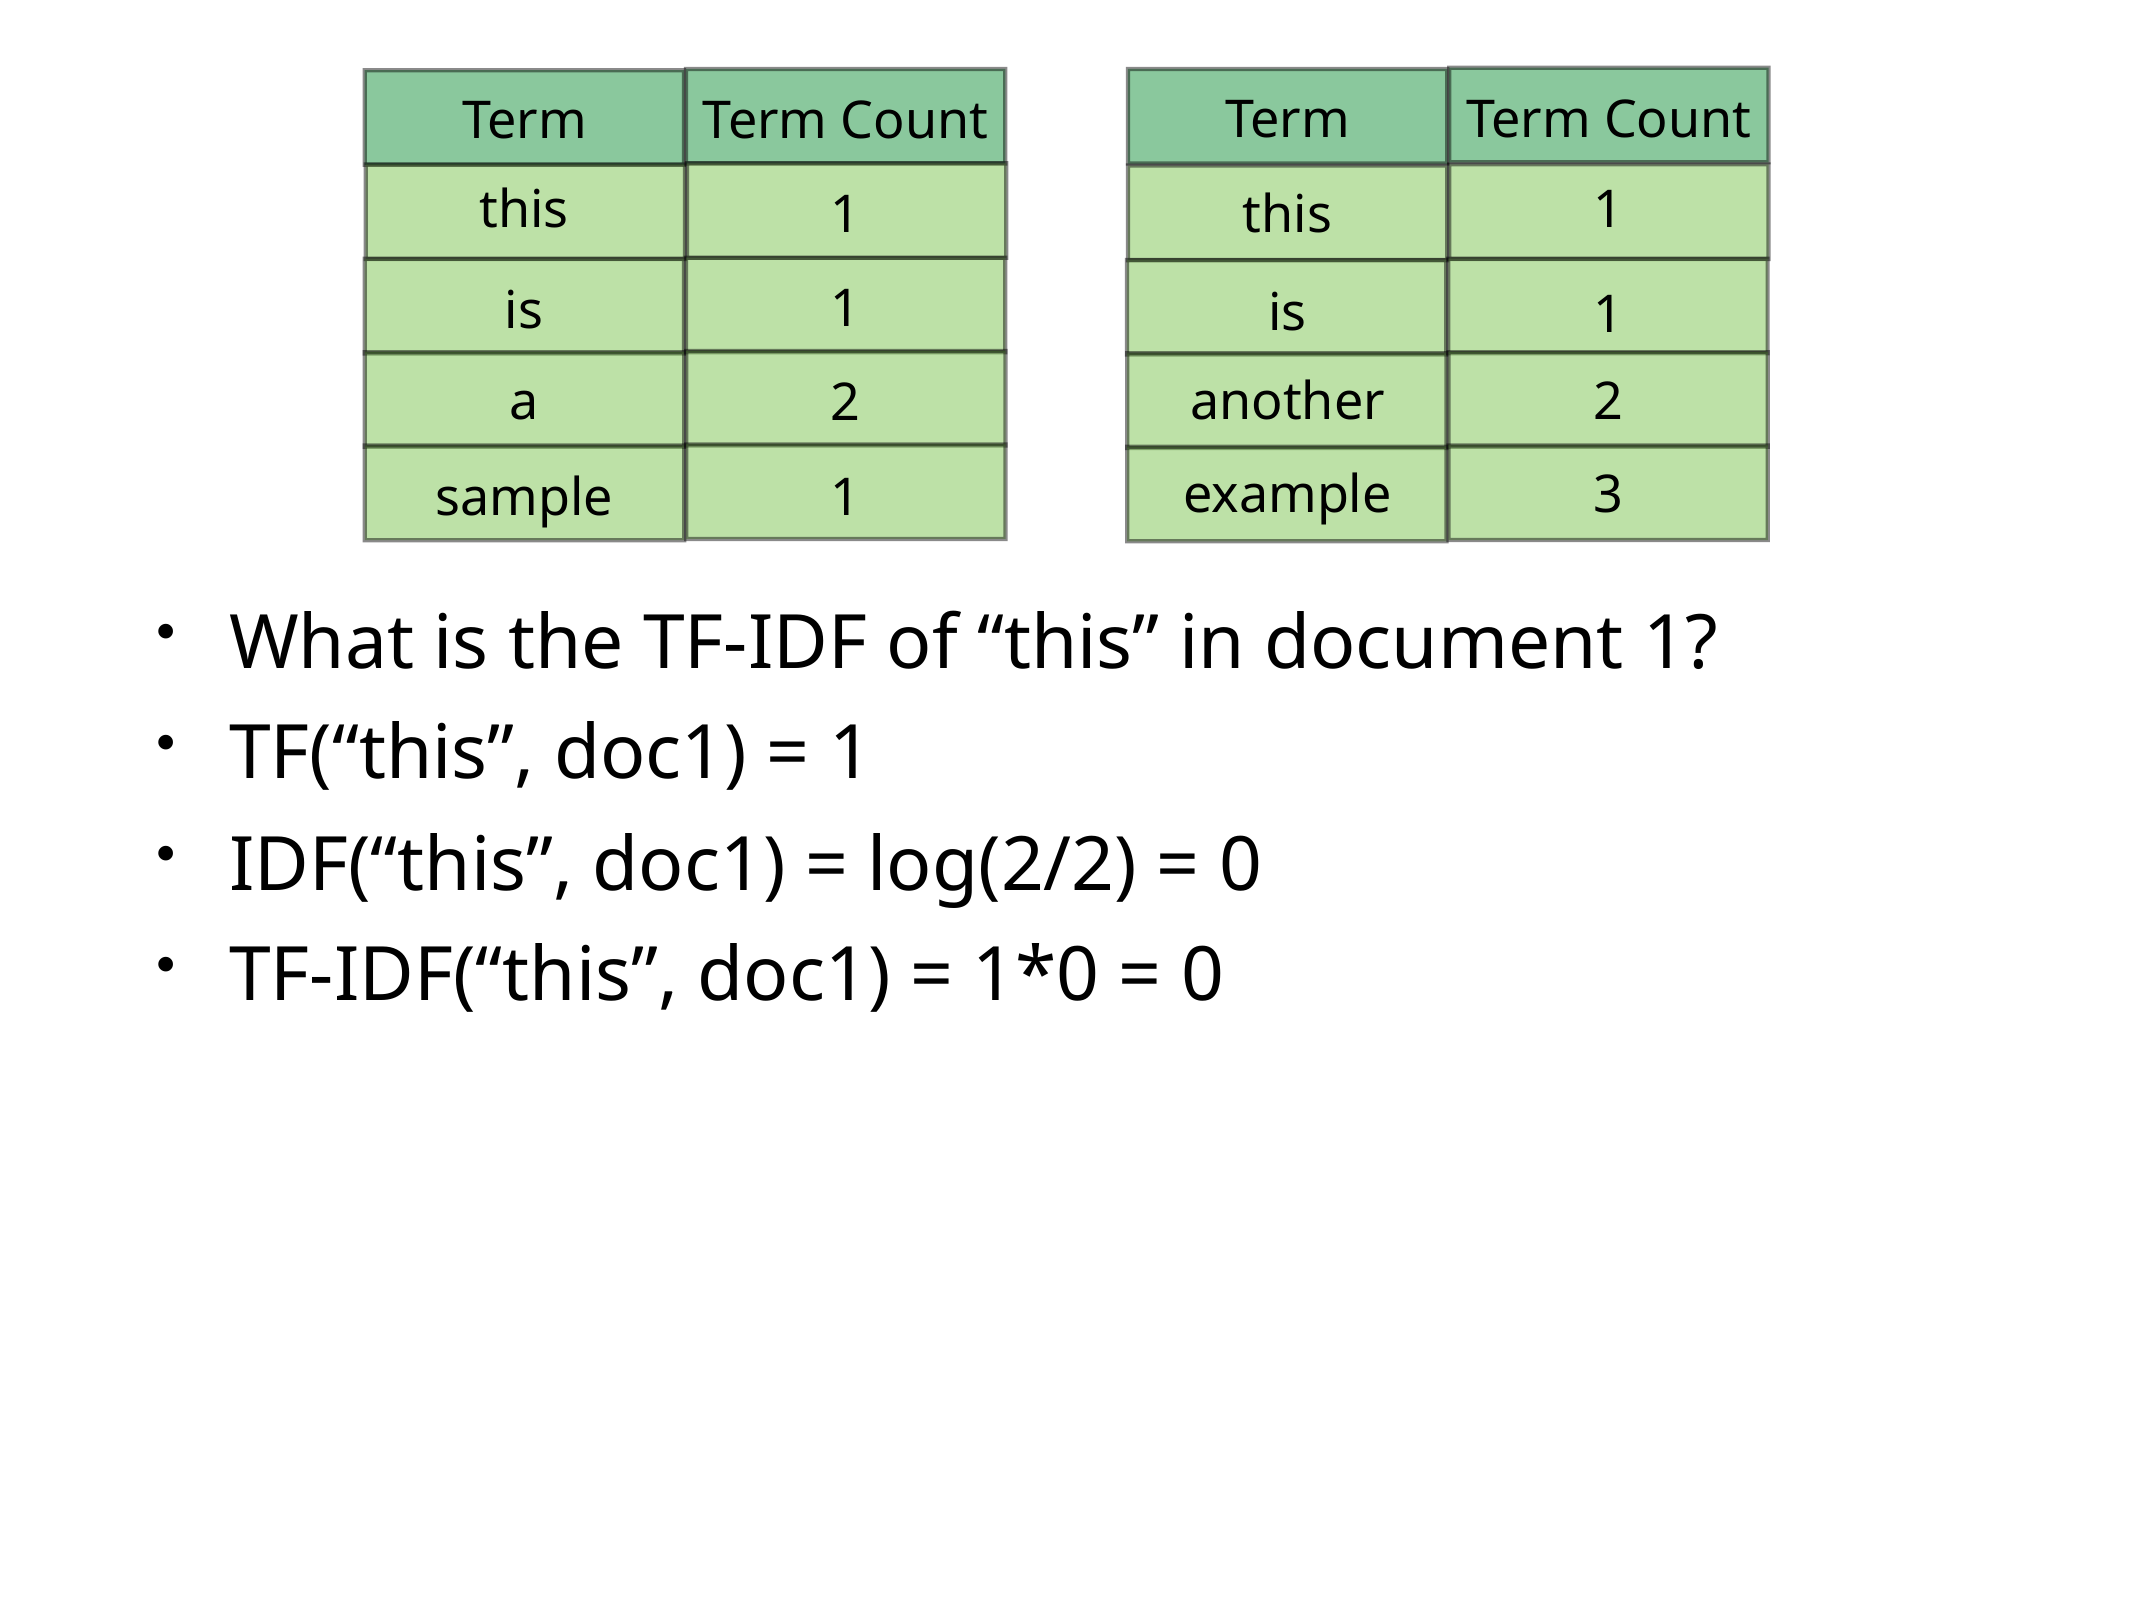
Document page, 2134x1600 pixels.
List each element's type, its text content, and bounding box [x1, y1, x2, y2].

text_box Term [453, 77, 595, 157]
text_box [1127, 446, 1447, 542]
text_box [1448, 258, 1768, 352]
text_box [1448, 352, 1768, 445]
text_box [1449, 164, 1769, 259]
text_box example [1175, 452, 1401, 532]
text_box 1 [822, 265, 869, 345]
text_box [365, 164, 686, 258]
text_box [364, 258, 685, 352]
text_box is [1259, 270, 1316, 350]
text_box [1126, 259, 1447, 355]
text_box 1 [1585, 271, 1633, 351]
text_box [686, 351, 1006, 444]
text_box [1127, 165, 1448, 261]
text_box [685, 257, 1006, 353]
text_box sample [427, 455, 622, 535]
text_box [686, 163, 1007, 258]
text_box Term Count [694, 77, 997, 157]
text_box 1 [1585, 167, 1633, 247]
text_box [364, 352, 685, 445]
text_box 3 [1585, 452, 1633, 532]
text_box Term Count [1457, 76, 1760, 156]
text_box [686, 444, 1006, 539]
text_box this [471, 167, 578, 247]
text_box another [1181, 359, 1394, 439]
text_box 2 [822, 360, 869, 440]
text_box a [501, 359, 548, 439]
text_box [1448, 445, 1768, 541]
text_box 2 [1585, 359, 1633, 439]
list What is the TF-IDF of “this” in document 1? TF(“this”, doc1) = 1 IDF(“this”, doc1) = log(2/2) = 0 TF-IDF(“this”, doc1) = 1*0 = 0 [155, 592, 1978, 1459]
text_box [1127, 353, 1447, 446]
text_box [364, 70, 685, 165]
text_box 1 [822, 172, 869, 252]
text_box [1127, 68, 1448, 164]
text_box [364, 445, 685, 541]
text_box [685, 68, 1006, 164]
text_box [1449, 67, 1769, 163]
text_box this [1234, 171, 1341, 251]
text_box is [496, 267, 552, 347]
text_box 1 [822, 455, 869, 535]
text_box Term [1217, 76, 1359, 156]
